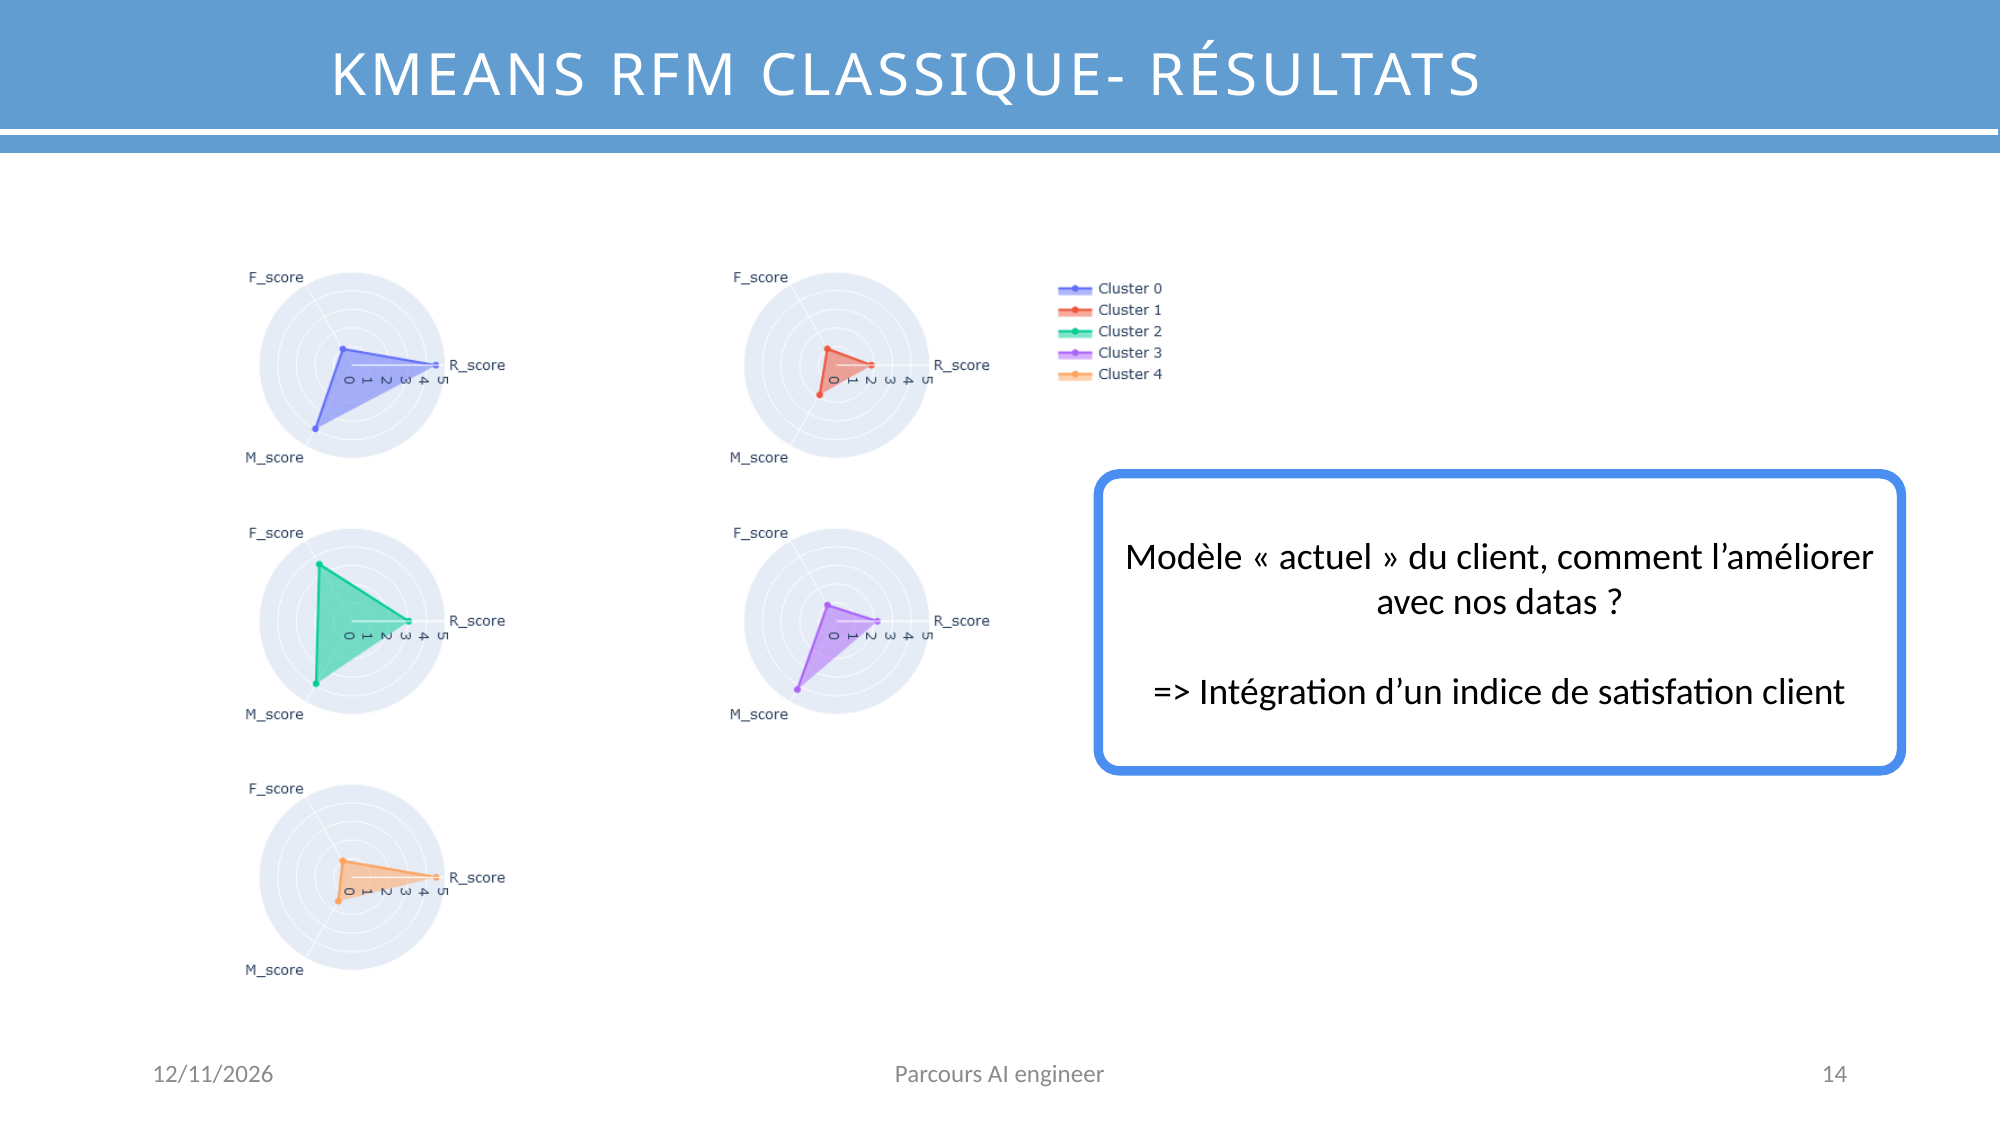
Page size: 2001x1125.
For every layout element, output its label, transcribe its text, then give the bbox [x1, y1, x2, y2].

footer Parcours AI engineer [662, 1042, 1338, 1103]
text_box Modèle « actuel » du client, comment l’améliorer avec nos datas ? => Intégration d’un indice de satisfation client [1176, 472, 1904, 773]
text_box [0, 0, 2000, 153]
slide_number 14 [1412, 1042, 1863, 1103]
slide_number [137, 1042, 588, 1103]
picture [216, 253, 1176, 993]
